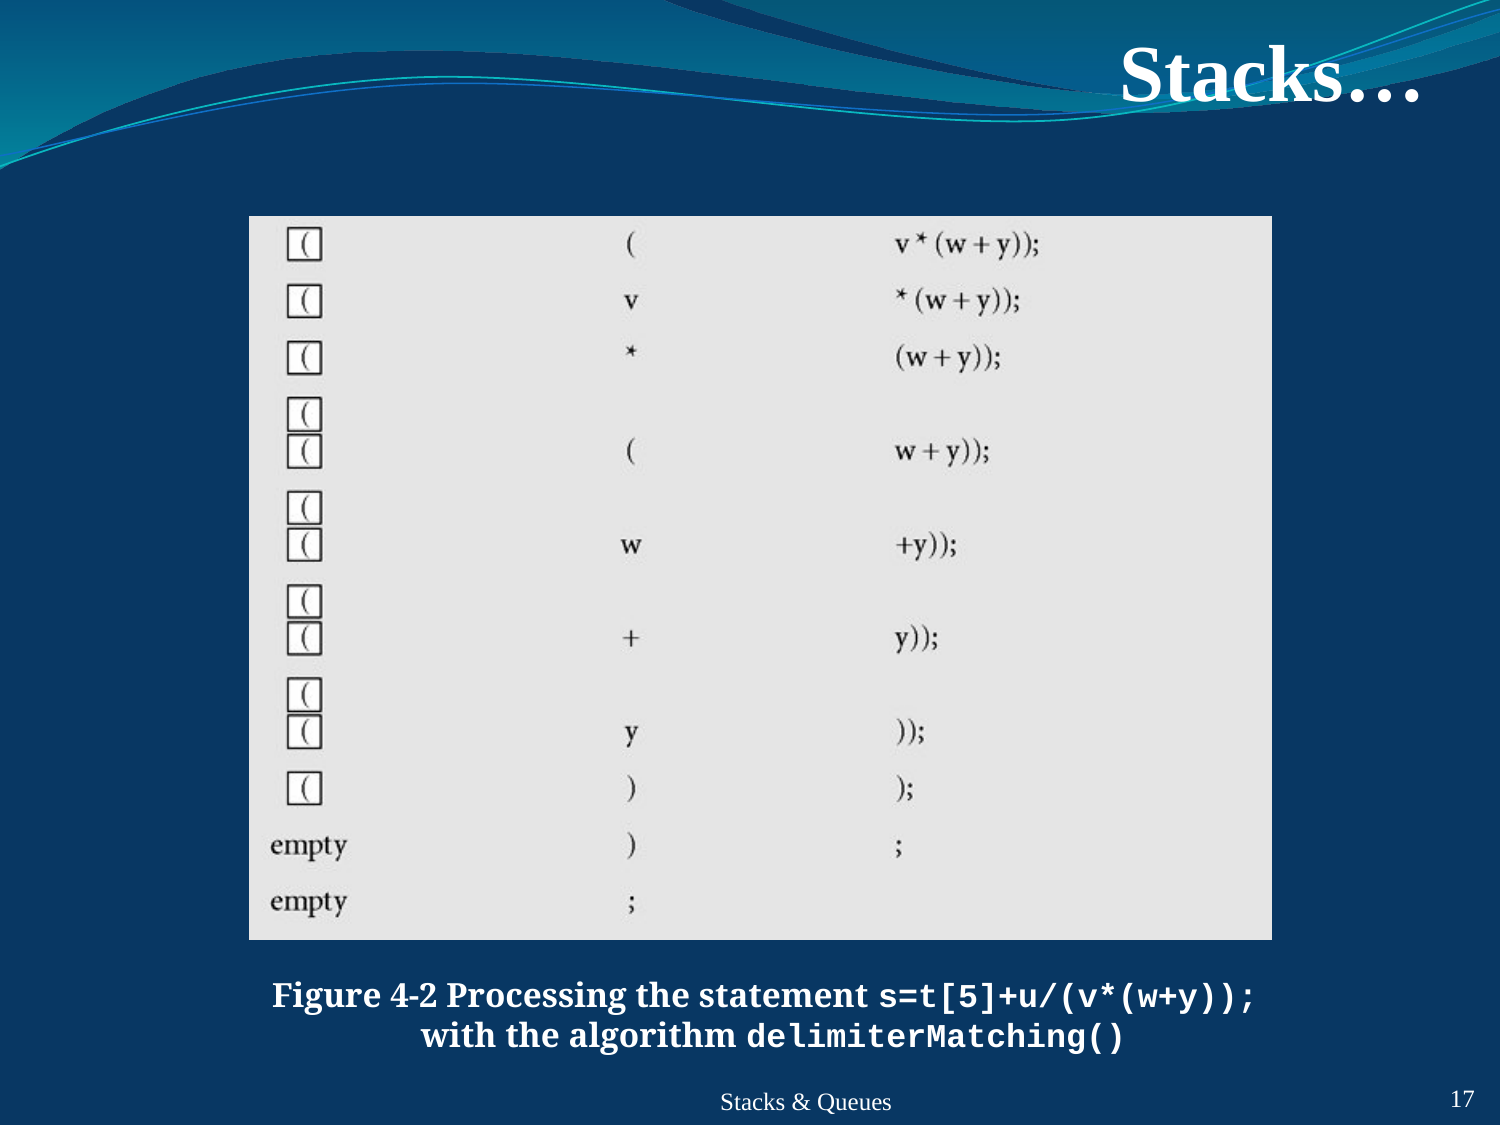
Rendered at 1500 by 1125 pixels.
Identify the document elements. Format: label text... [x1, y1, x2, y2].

title Stacks… [75, 12, 1425, 118]
text_box Figure 4-2 Processing the statement s=t[5]+u/(v*(w+y)); with the algorithm delimiterMatching() [257, 966, 1282, 1062]
slide_number 17 [1387, 1074, 1475, 1113]
footer Stacks & Queues [437, 1074, 1175, 1116]
picture [249, 216, 1272, 941]
